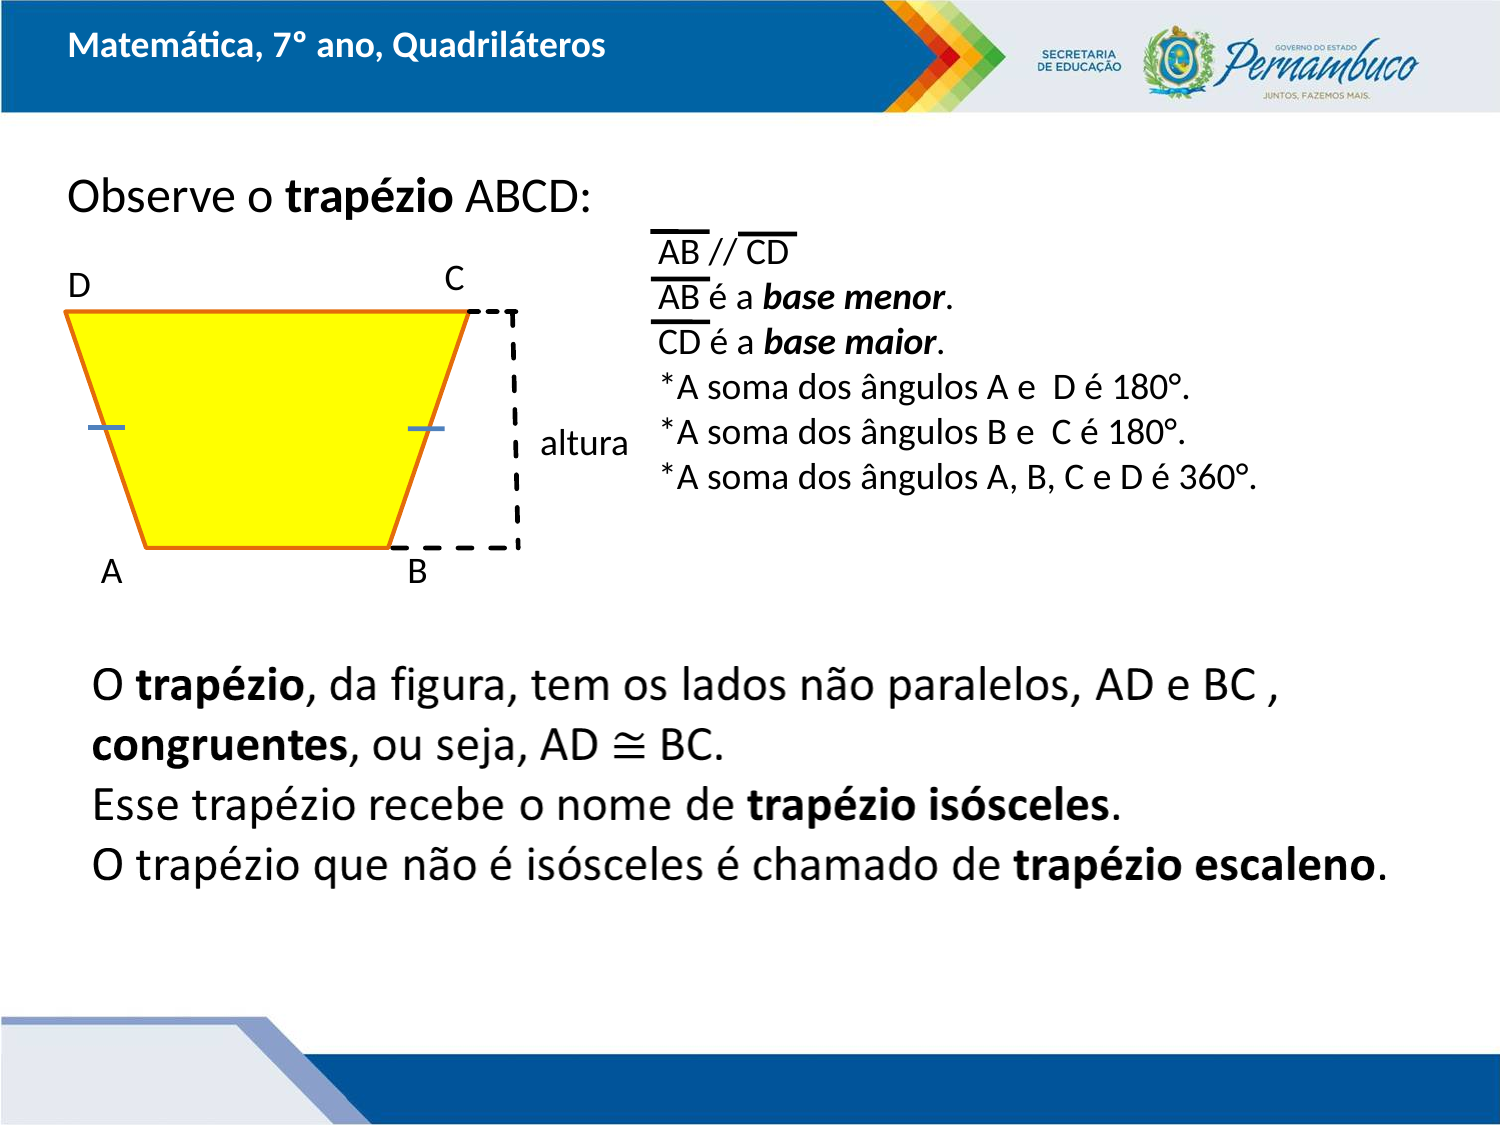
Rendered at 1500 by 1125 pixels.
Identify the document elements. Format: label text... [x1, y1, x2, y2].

text_box C [429, 245, 521, 306]
text_box Matemática, 7º ano, Quadriláteros [52, 12, 703, 163]
text_box altura [525, 410, 643, 516]
text_box AB // CD AB é a base menor. CD é a base maior. *A soma dos ângulos A e D é 180°. *A soma dos ângulos B e C é 180°. *A soma dos ângulos A, B, C e D é 360°. [643, 219, 1471, 555]
text_box D [53, 252, 123, 313]
text_box A [86, 538, 156, 599]
text_box Observe o trapézio ABCD: [53, 154, 1471, 230]
text_box [63, 309, 472, 550]
text_box [76, 645, 1414, 903]
text_box B [392, 538, 475, 599]
picture [0, 0, 1500, 1125]
